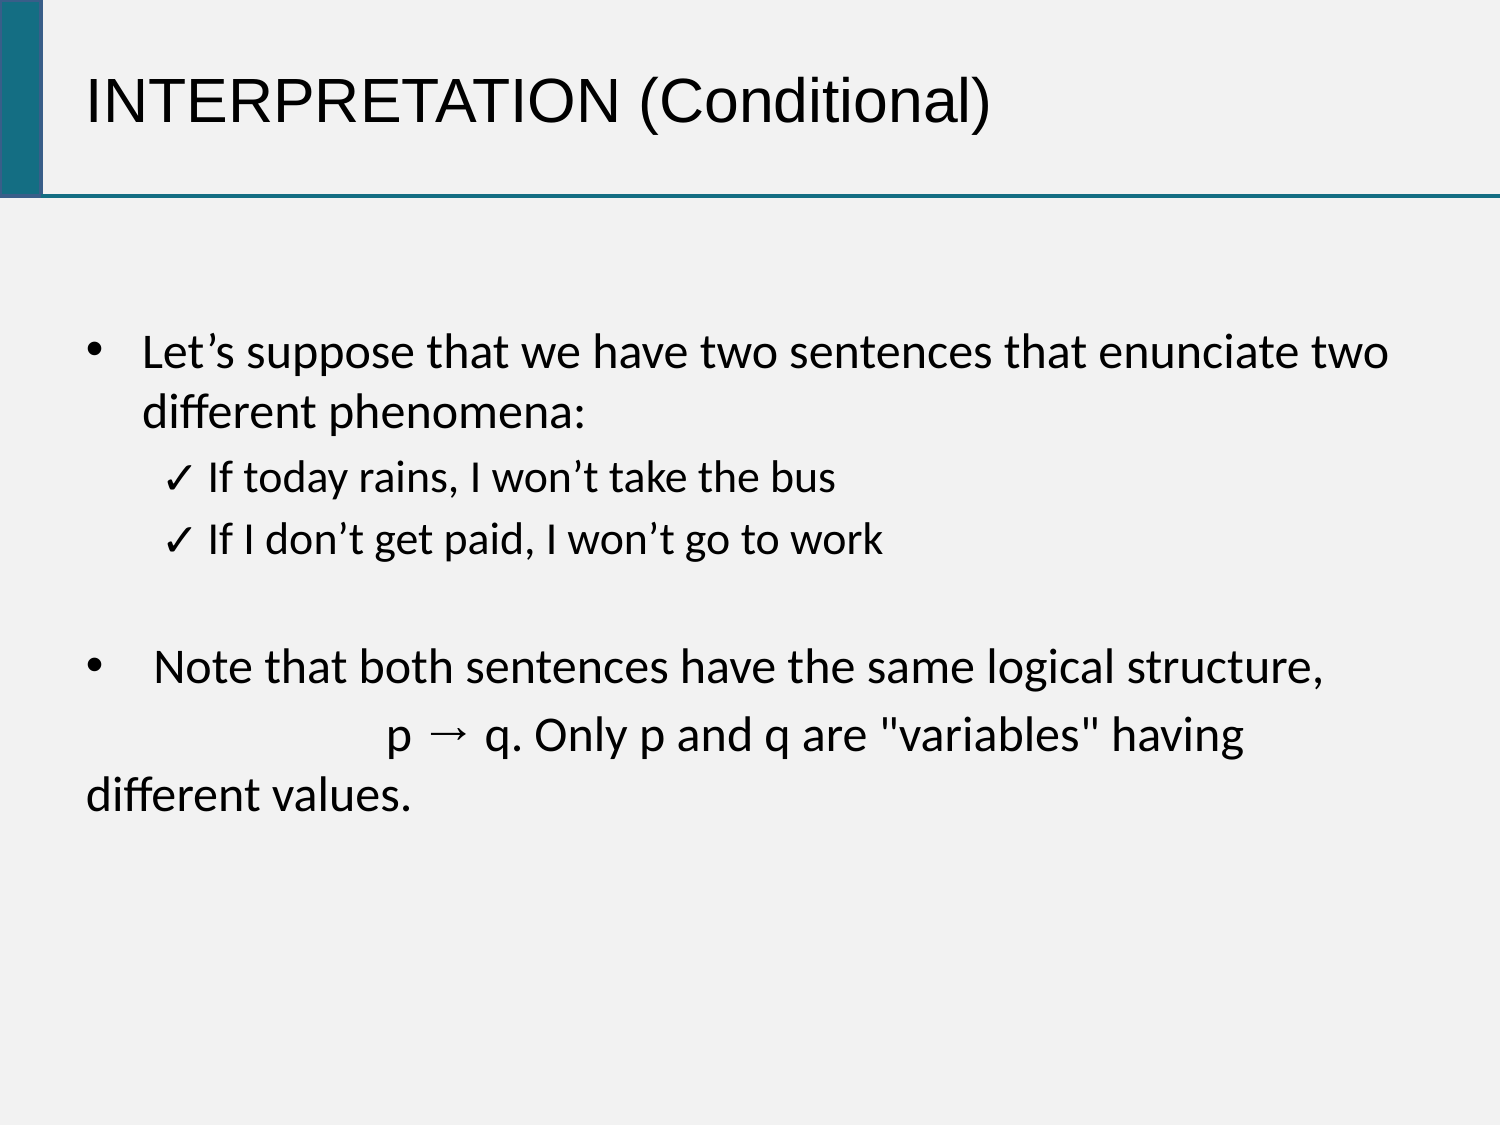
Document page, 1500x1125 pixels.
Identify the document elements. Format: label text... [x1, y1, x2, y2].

text_box [0, 0, 42, 197]
list Let’s suppose that we have two sentences that enunciate two different phenomena: If today rains, I won’t take the bus If I don’t get paid, I won’t go to work Note that both sentences have the same logical structure, p → q. Only p and q are "variables" having different values. [70, 243, 1430, 1100]
text_box INTERPRETATION (Conditional) [70, 0, 1294, 194]
